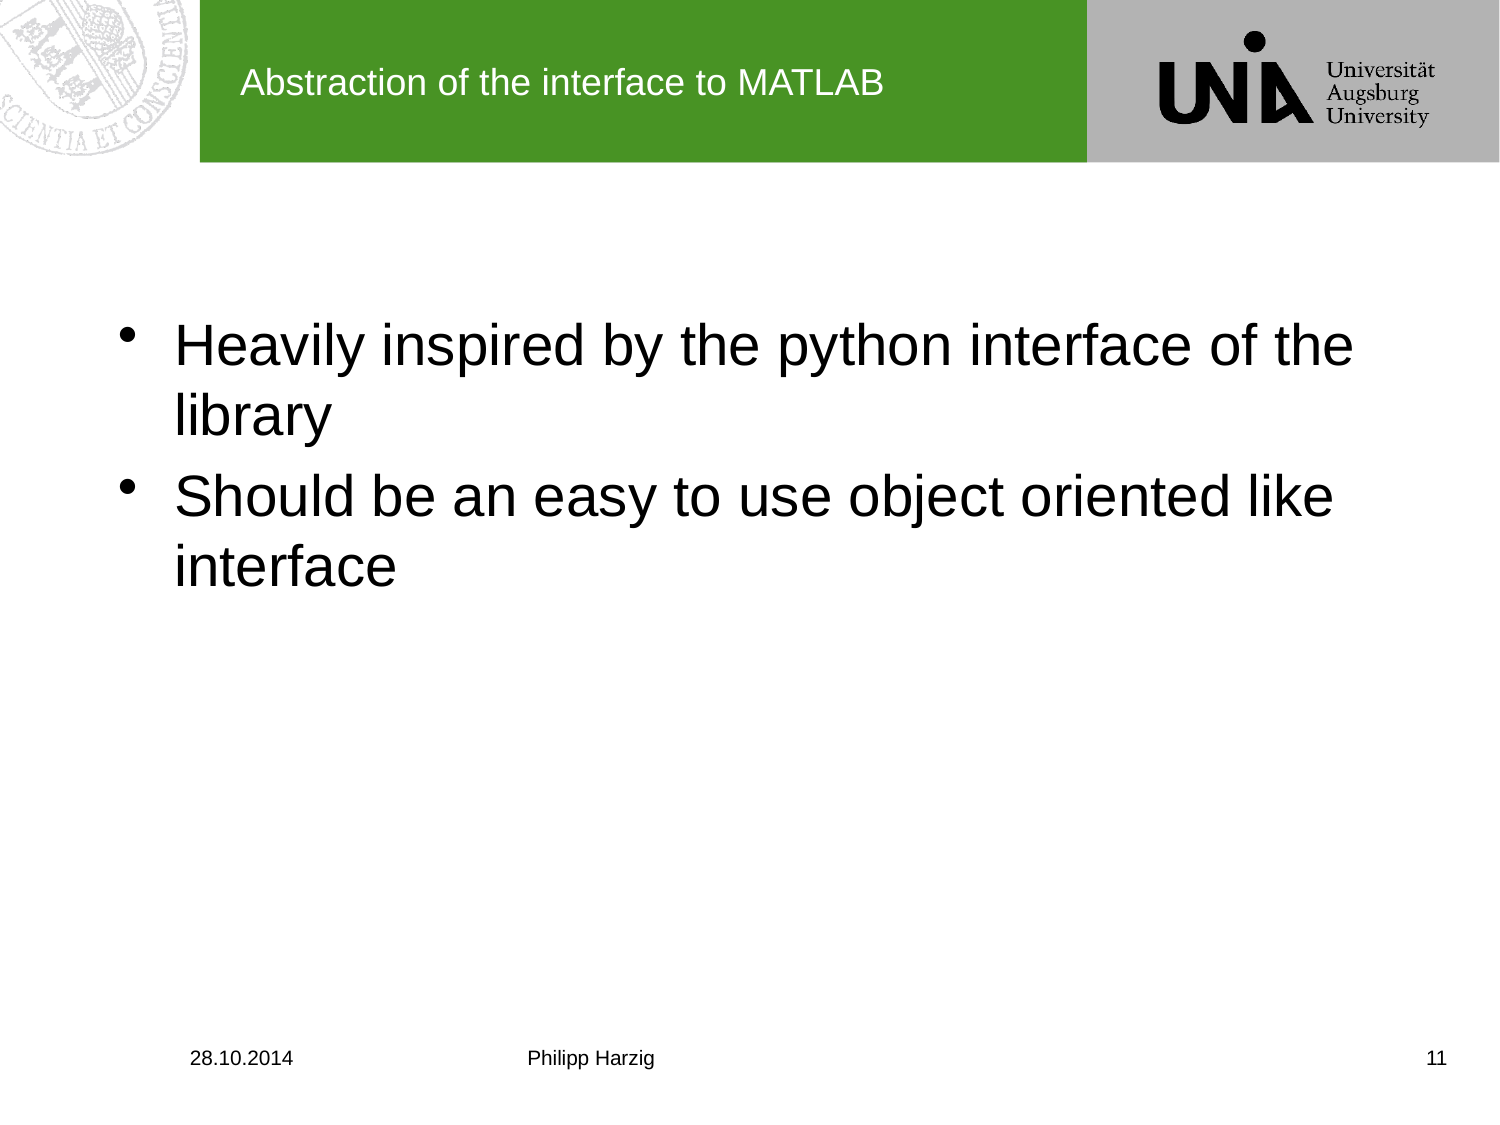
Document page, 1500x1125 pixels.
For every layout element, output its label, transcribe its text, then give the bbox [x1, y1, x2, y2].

list Heavily inspired by the python interface of the library Should be an easy to use object oriented like interface [103, 299, 1483, 1014]
title Abstraction of the interface to MATLAB [225, 50, 1088, 163]
picture [1122, 12, 1488, 271]
footer Philipp Harzig [512, 1037, 988, 1113]
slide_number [174, 1037, 488, 1113]
slide_number 11 [1149, 1037, 1463, 1113]
picture [0, 0, 188, 156]
